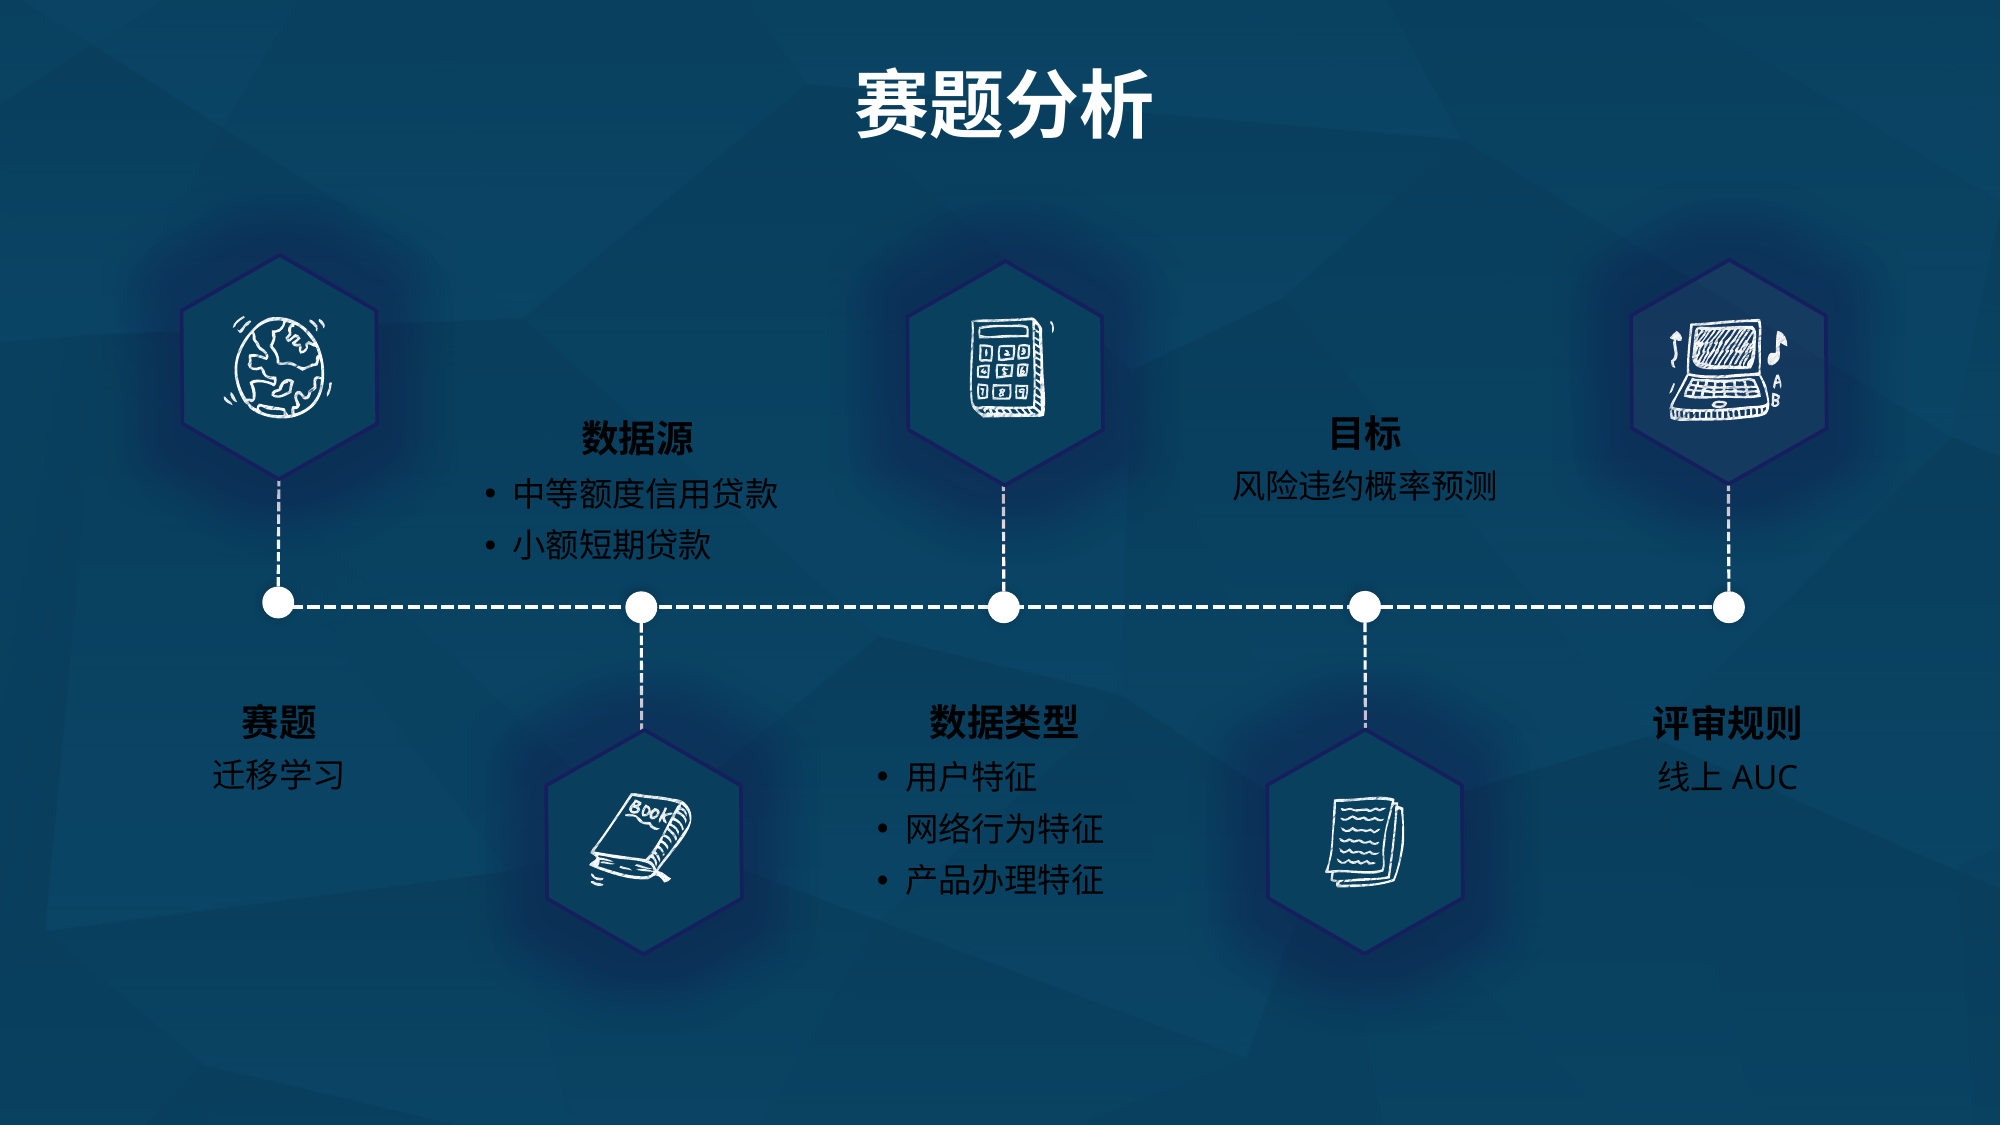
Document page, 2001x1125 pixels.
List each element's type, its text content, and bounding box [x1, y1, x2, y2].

picture [0, 0, 2000, 1125]
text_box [891, 275, 1119, 624]
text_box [166, 269, 393, 619]
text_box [1204, 389, 1525, 515]
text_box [469, 394, 809, 574]
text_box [1615, 274, 1843, 624]
text_box 赛题分析 [839, 50, 1170, 156]
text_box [1567, 679, 1888, 805]
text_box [119, 678, 440, 804]
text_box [844, 677, 1166, 910]
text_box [1251, 590, 1479, 940]
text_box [530, 590, 758, 940]
